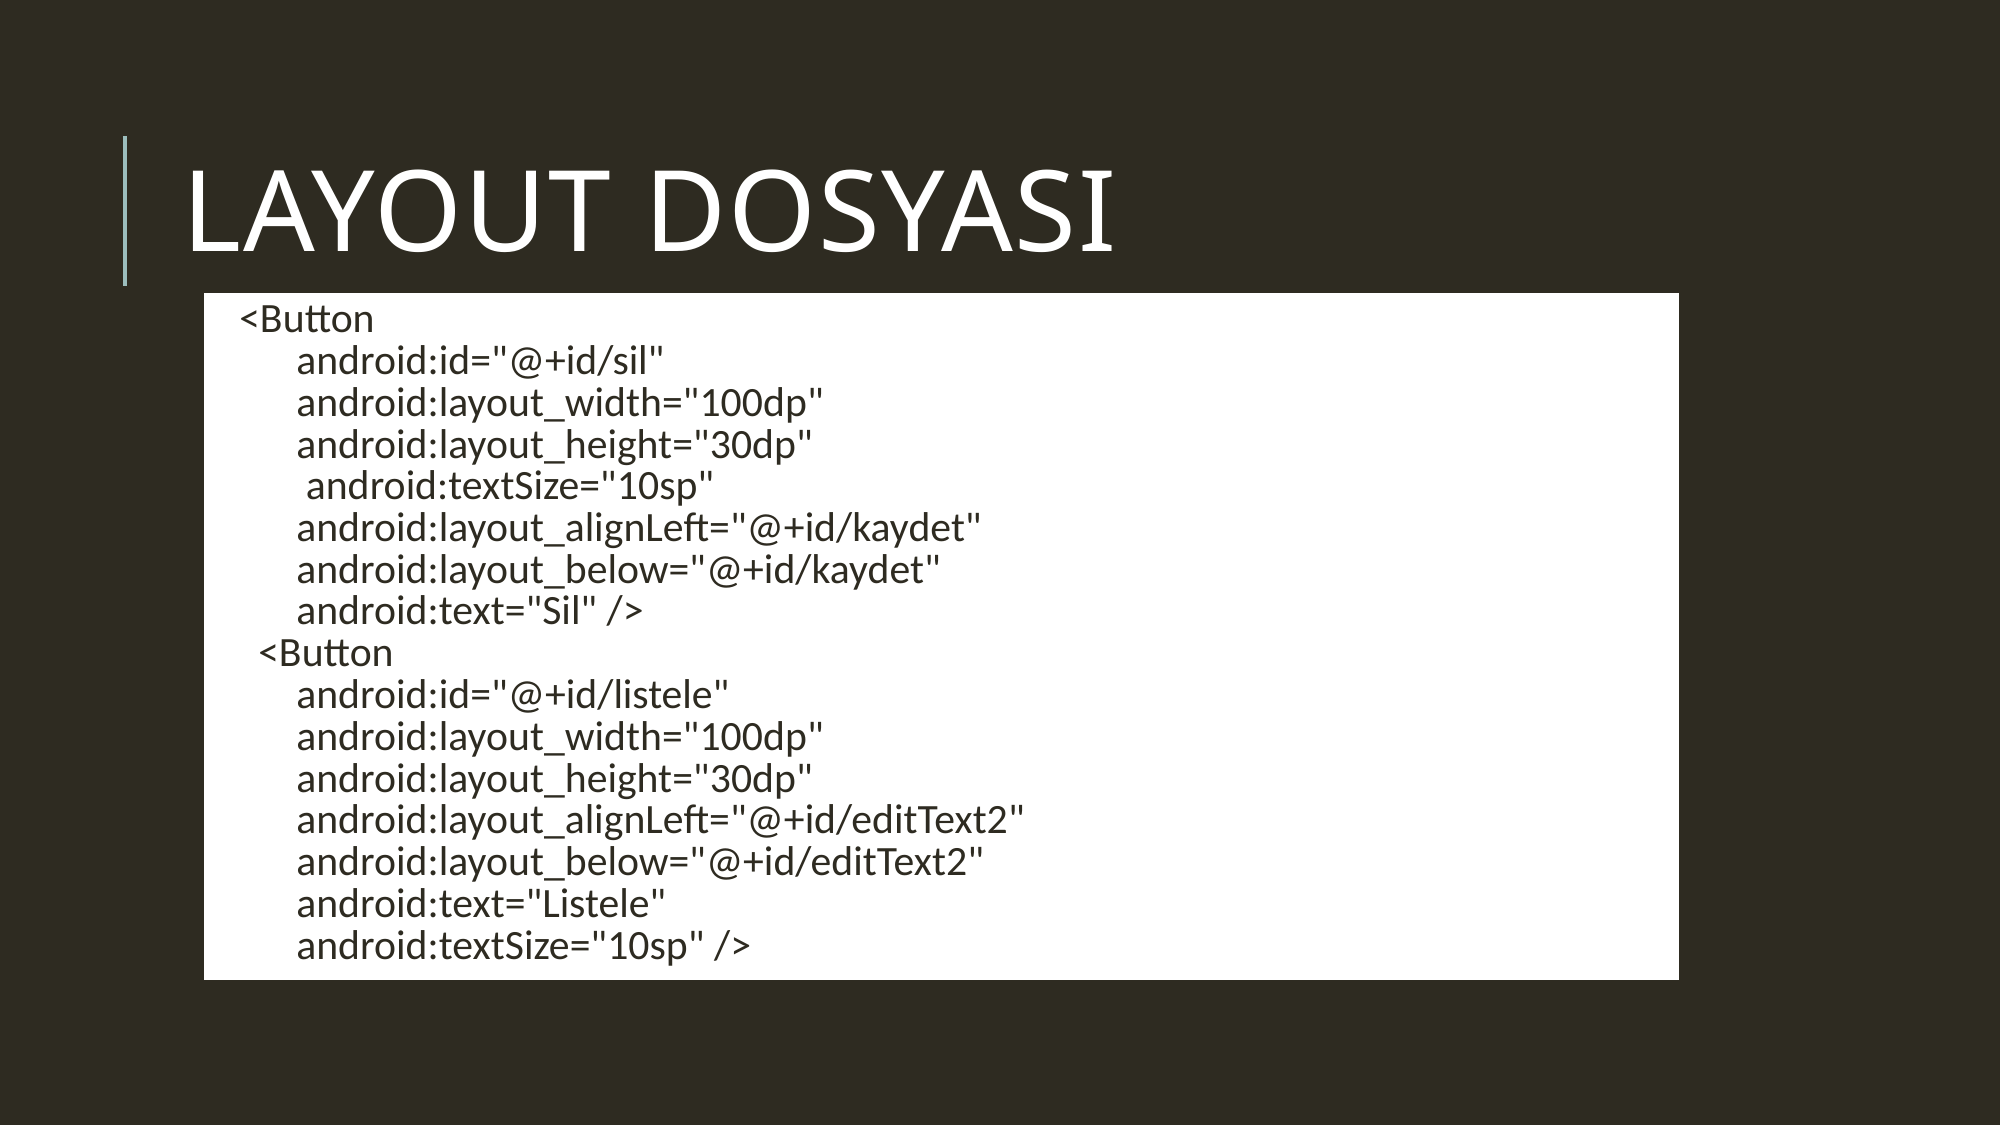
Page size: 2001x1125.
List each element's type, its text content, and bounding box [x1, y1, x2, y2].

table_header <Button android:id="@+id/sil" android:layout_width="100dp" android:layout_height="30dp" android:textSize="10sp" android:layout_alignLeft="@+id/kaydet" android:layout_below="@+id/kaydet" android:text="Sil" /> <Button android:id="@+id/listele" android:layout_width="100dp" android:layout_height="30dp" android:layout_alignLeft="@+id/editText2" android:layout_below="@+id/editText2" android:text="Listele" android:textSize="10sp" /> [206, 295, 1677, 974]
title Layout dosyası [168, 96, 1763, 342]
